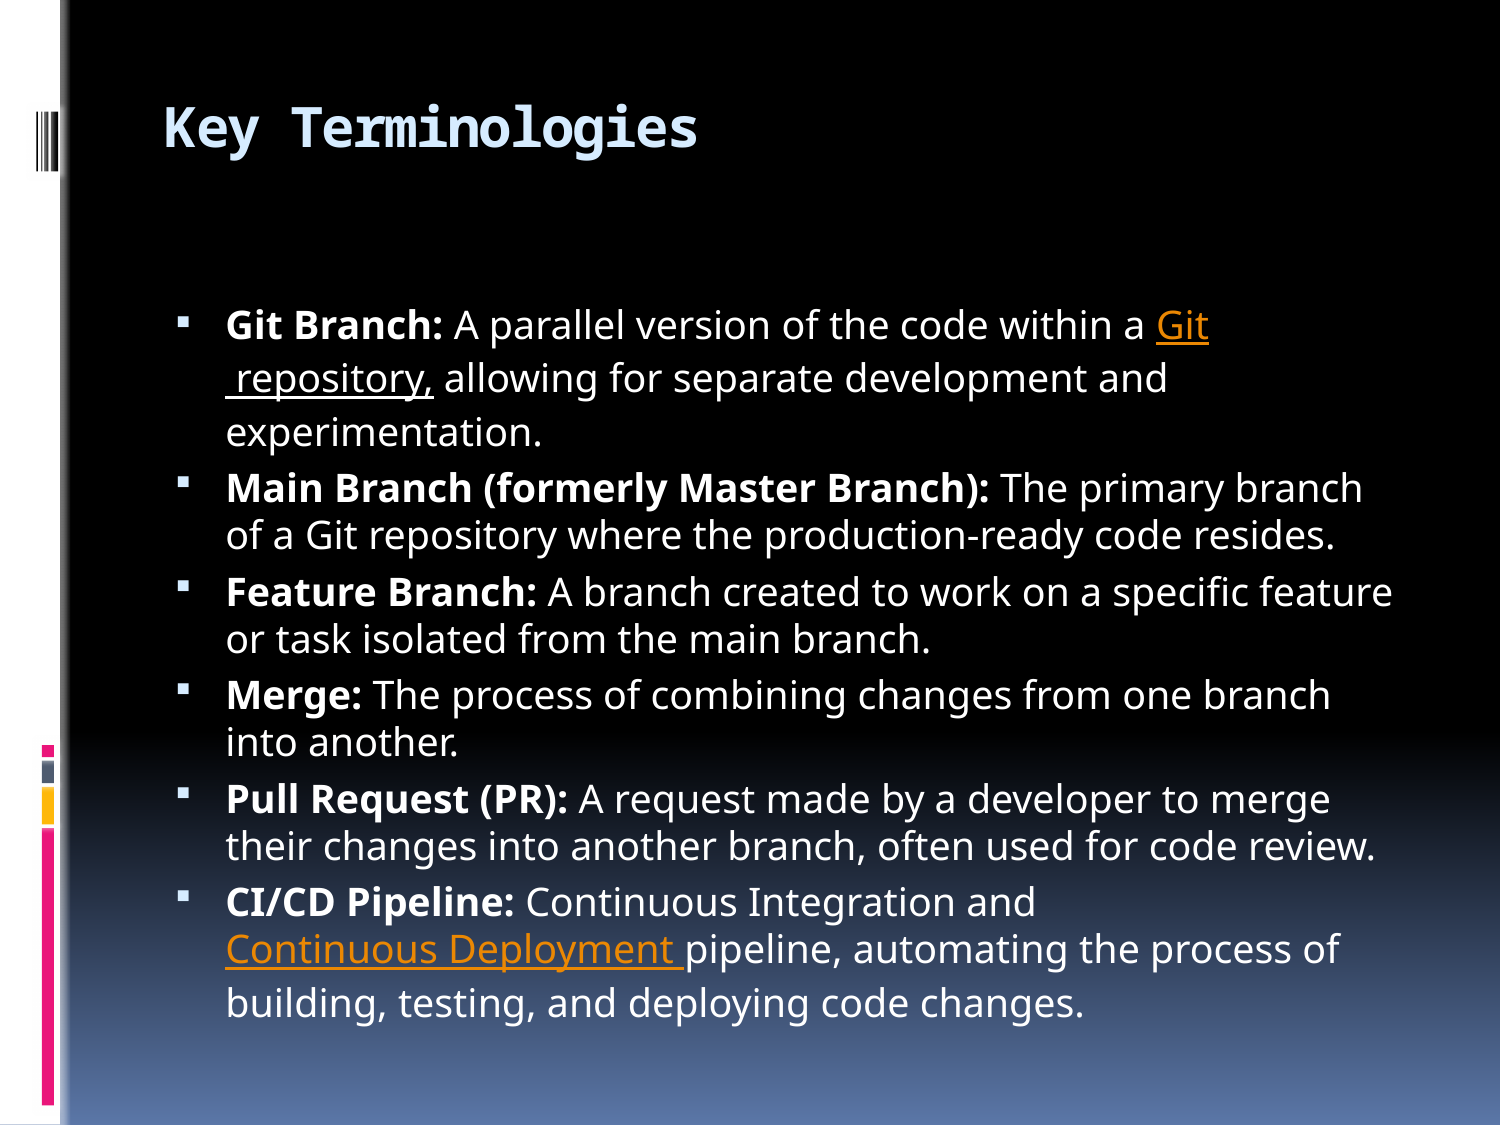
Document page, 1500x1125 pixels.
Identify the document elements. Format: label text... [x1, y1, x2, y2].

title Key Terminologies [150, 83, 1425, 234]
list Git Branch: A parallel version of the code within a Git repository, allowing for separate development and experimentation. Main Branch (formerly Master Branch): The primary branch of a Git repository where the production-ready code resides. Feature Branch: A branch created to work on a specific feature or task isolated from the main branch. Merge: The process of combining changes from one branch into another. Pull Request (PR): A request made by a developer to merge their changes into another branch, often used for code review. CI/CD Pipeline: Continuous Integration and Continuous Deployment pipeline, automating the process of building, testing, and deploying code changes. [150, 292, 1425, 1043]
